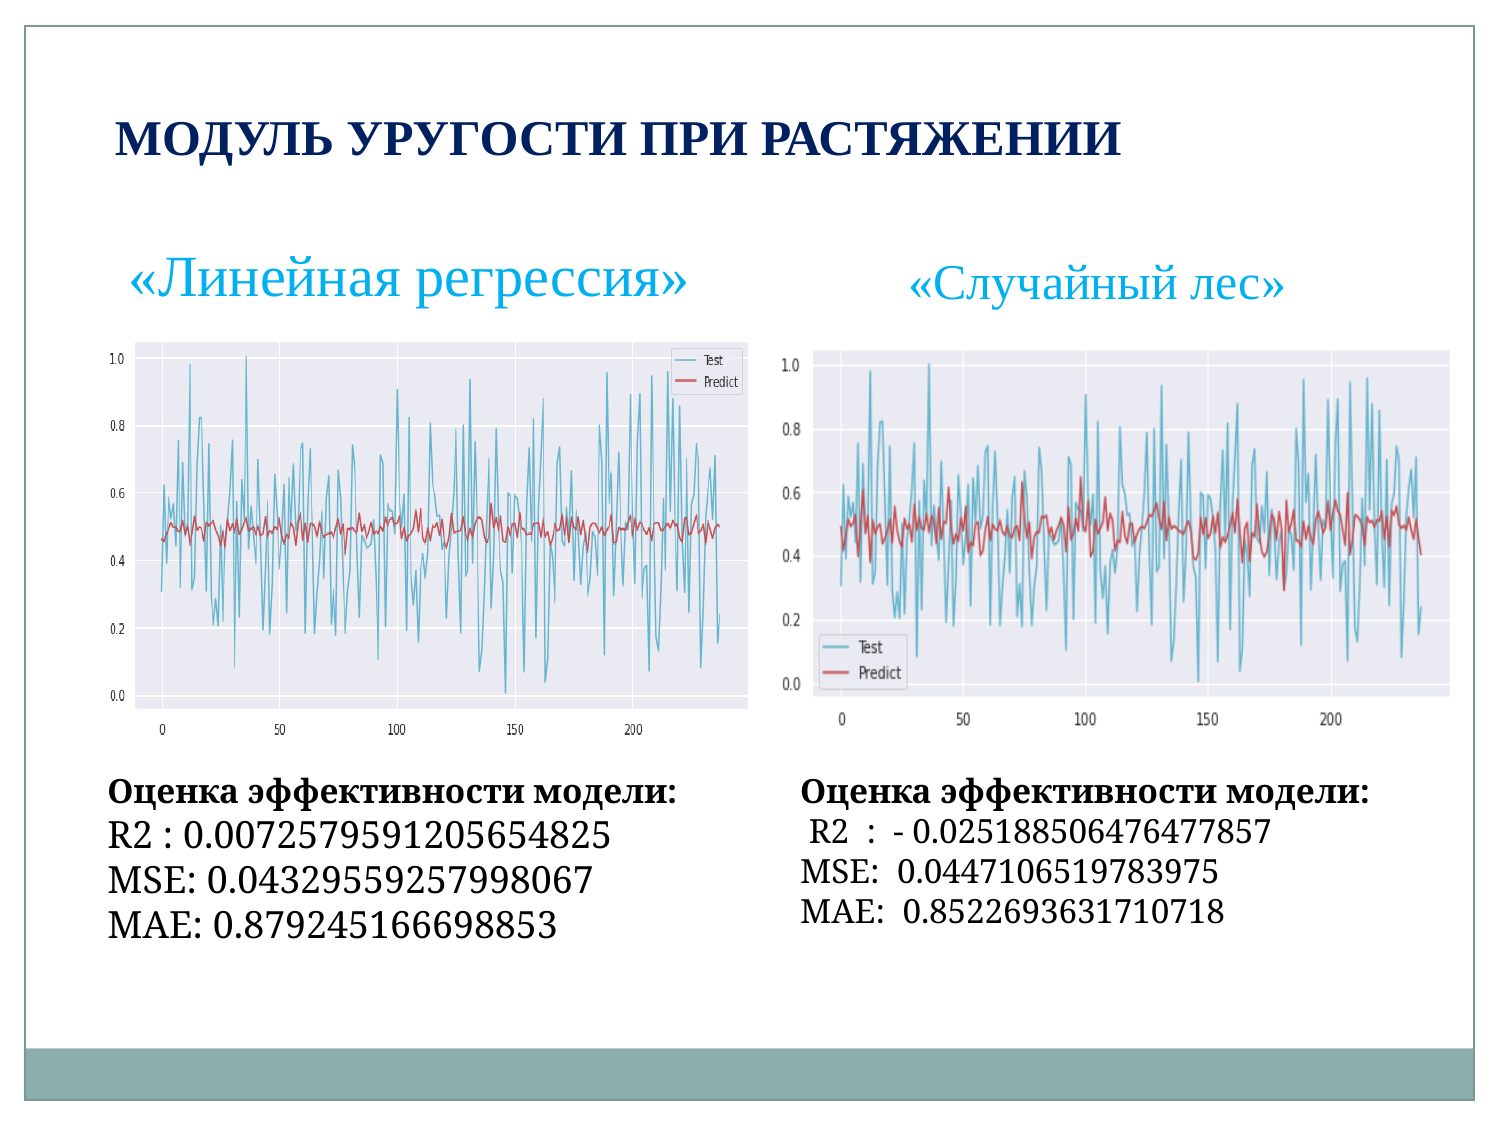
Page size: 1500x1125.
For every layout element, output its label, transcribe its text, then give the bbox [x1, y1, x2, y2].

text_box «Случайный лес» [893, 241, 1302, 317]
picture [773, 337, 1458, 740]
text_box Оценка эффективности модели: R2 : 0.0072579591205654825 MSE: 0.04329559257998067 MAE: 0.879245166698853 [92, 763, 762, 953]
text_box «Линейная регрессия» [114, 230, 721, 315]
picture [102, 331, 753, 746]
text_box Оценка эффективности модели: R2 : - 0.025188506476477857 MSE: 0.0447106519783975 MAE: 0.8522693631710718 [785, 763, 1447, 938]
text_box МОДУЛЬ УРУГОСТИ ПРИ РАСТЯЖЕНИИ [100, 98, 1201, 173]
